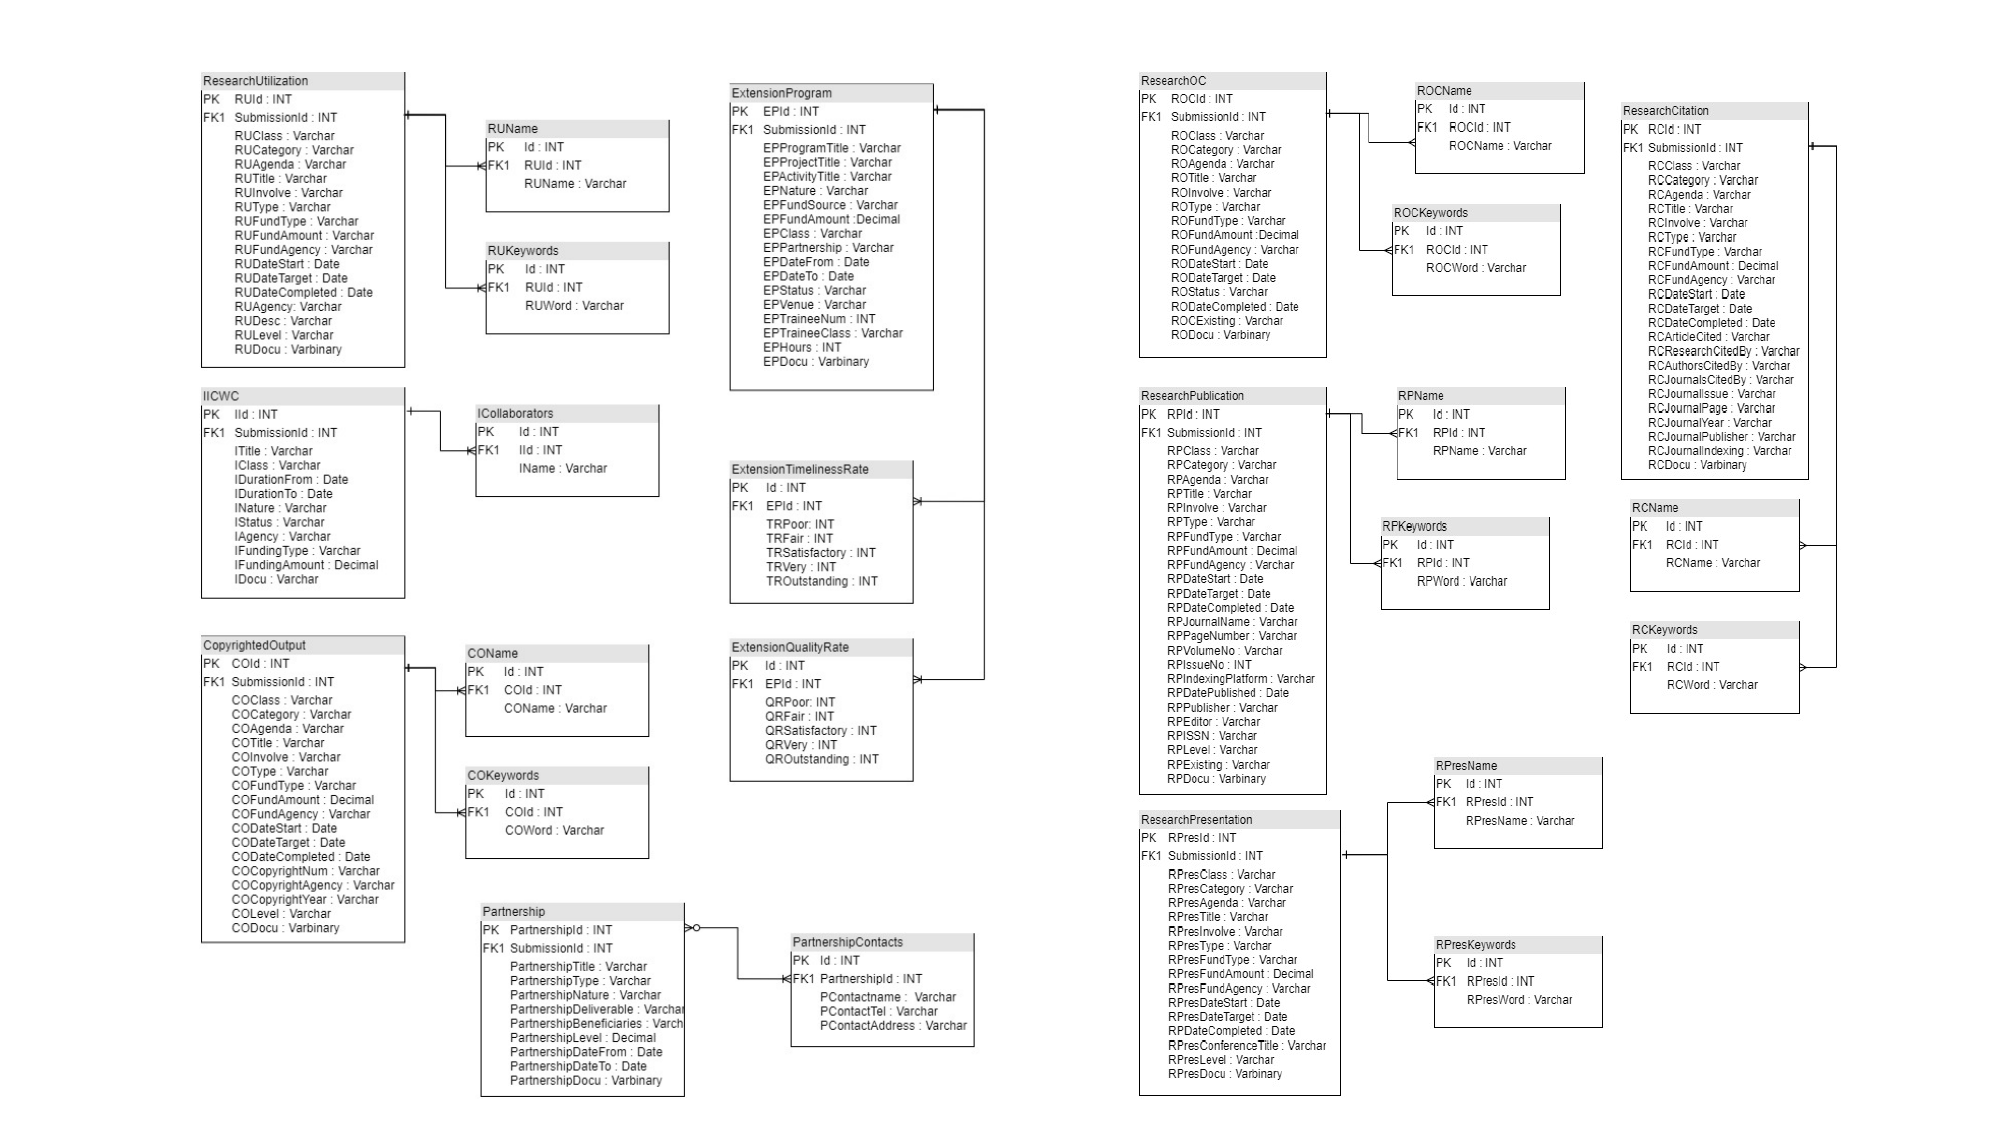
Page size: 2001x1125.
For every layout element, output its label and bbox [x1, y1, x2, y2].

list [1137, 70, 1847, 1099]
picture [199, 70, 997, 1099]
